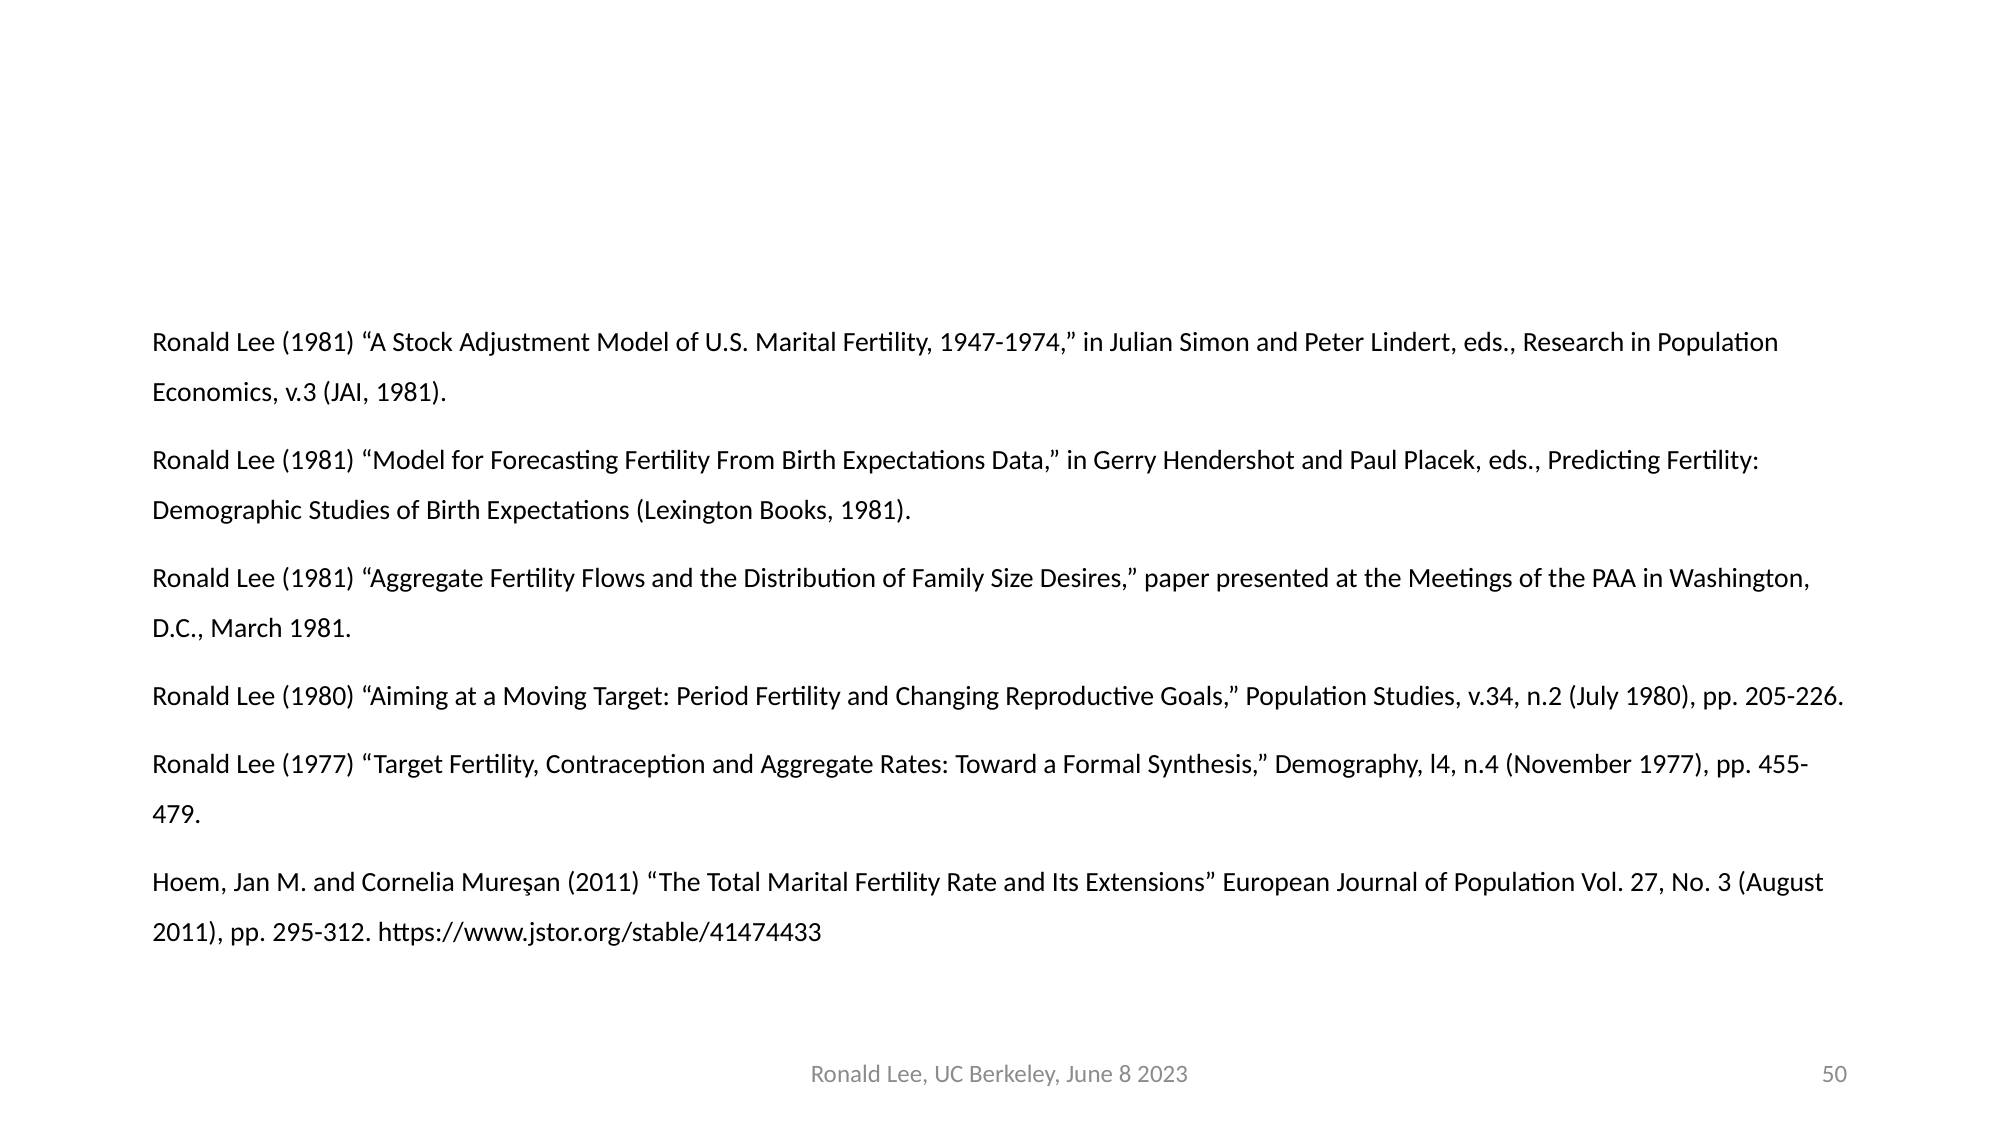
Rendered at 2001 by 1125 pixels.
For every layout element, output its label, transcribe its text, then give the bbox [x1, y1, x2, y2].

footer Ronald Lee, UC Berkeley, June 8 2023 [662, 1042, 1338, 1103]
slide_number 50 [1412, 1042, 1863, 1103]
list Ronald Lee (1981) “A Stock Adjustment Model of U.S. Marital Fertility, 1947-1974,” in Julian Simon and Peter Lindert, eds., Research in Population Economics, v.3 (JAI, 1981). Ronald Lee (1981) “Model for Forecasting Fertility From Birth Expectations Data,” in Gerry Hendershot and Paul Placek, eds., Predicting Fertility: Demographic Studies of Birth Expectations (Lexington Books, 1981). Ronald Lee (1981) “Aggregate Fertility Flows and the Distribution of Family Size Desires,” paper presented at the Meetings of the PAA in Washington, D.C., March 1981. Ronald Lee (1980) “Aiming at a Moving Target: Period Fertility and Changing Reproductive Goals,” Population Studies, v.34, n.2 (July 1980), pp. 205-226. Ronald Lee (1977) “Target Fertility, Contraception and Aggregate Rates: Toward a Formal Synthesis,” Demography, l4, n.4 (November 1977), pp. 455-479. Hoem, Jan M. and Cornelia Mureşan (2011) “The Total Marital Fertility Rate and Its Extensions” European Journal of Population Vol. 27, No. 3 (August 2011), pp. 295-312. https://www.jstor.org/stable/41474433 [137, 299, 1863, 1014]
